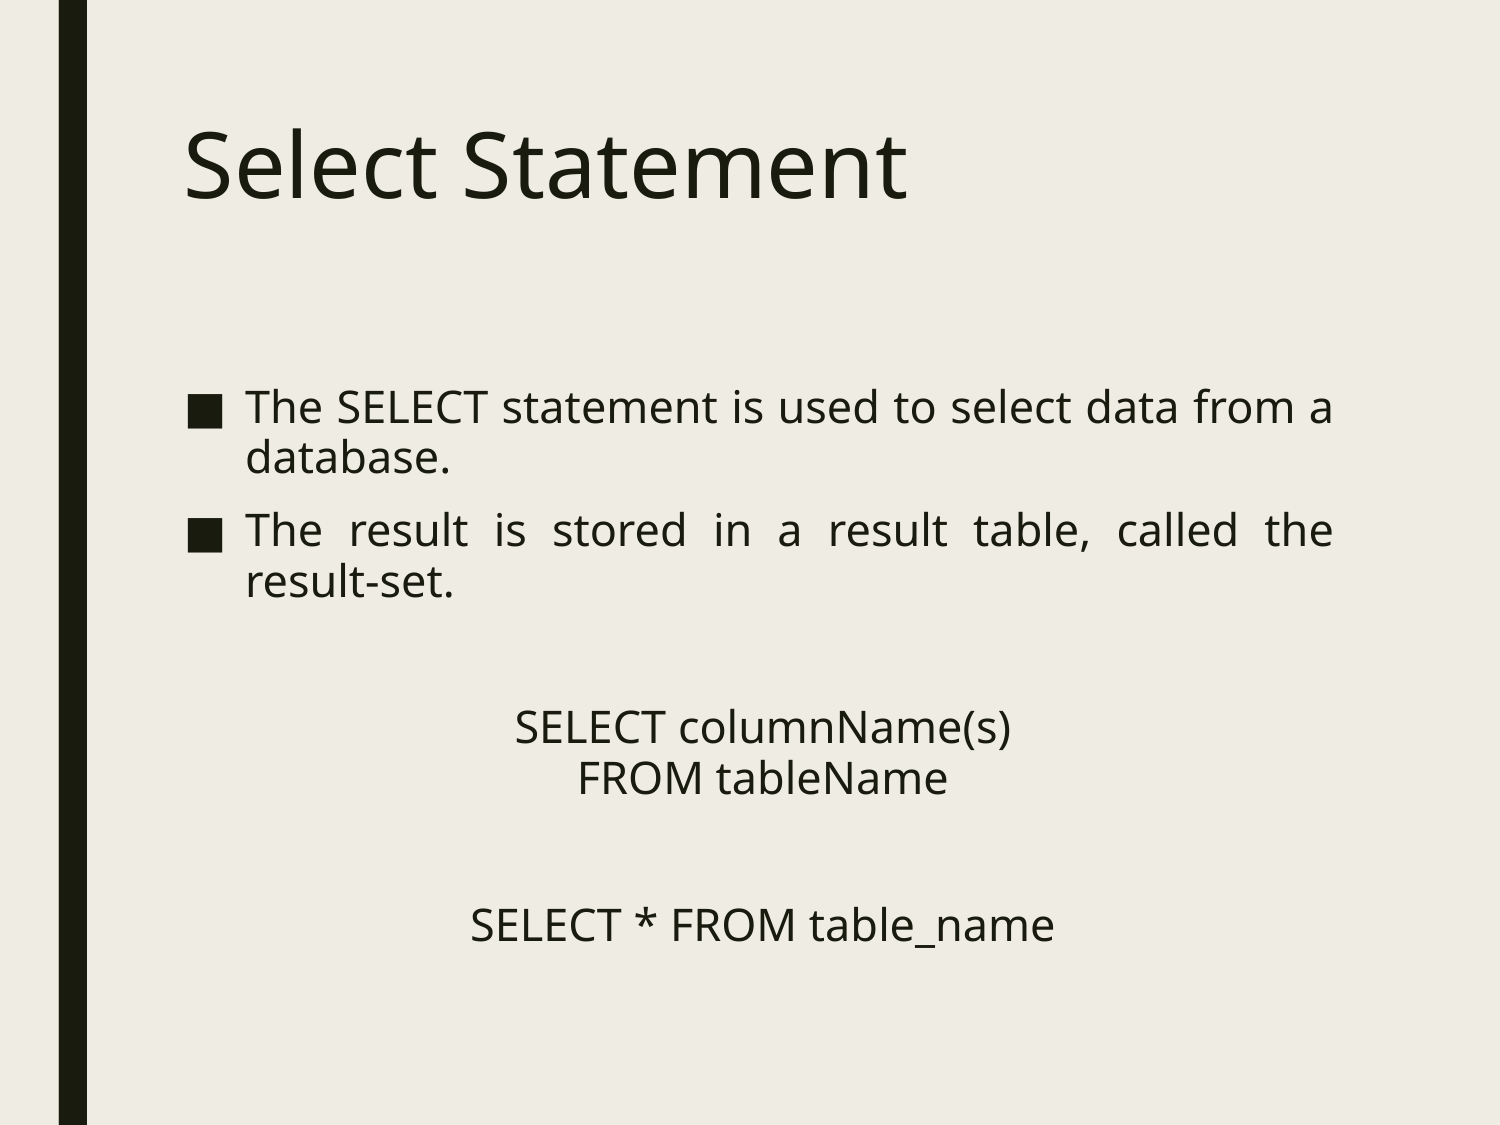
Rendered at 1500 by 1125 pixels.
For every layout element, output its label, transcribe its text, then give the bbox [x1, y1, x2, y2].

title Select Statement [168, 112, 1351, 357]
list The SELECT statement is used to select data from a database. The result is stored in a result table, called the result-set. SELECT columnName(s) FROM tableName SELECT * FROM table_name [168, 375, 1351, 963]
